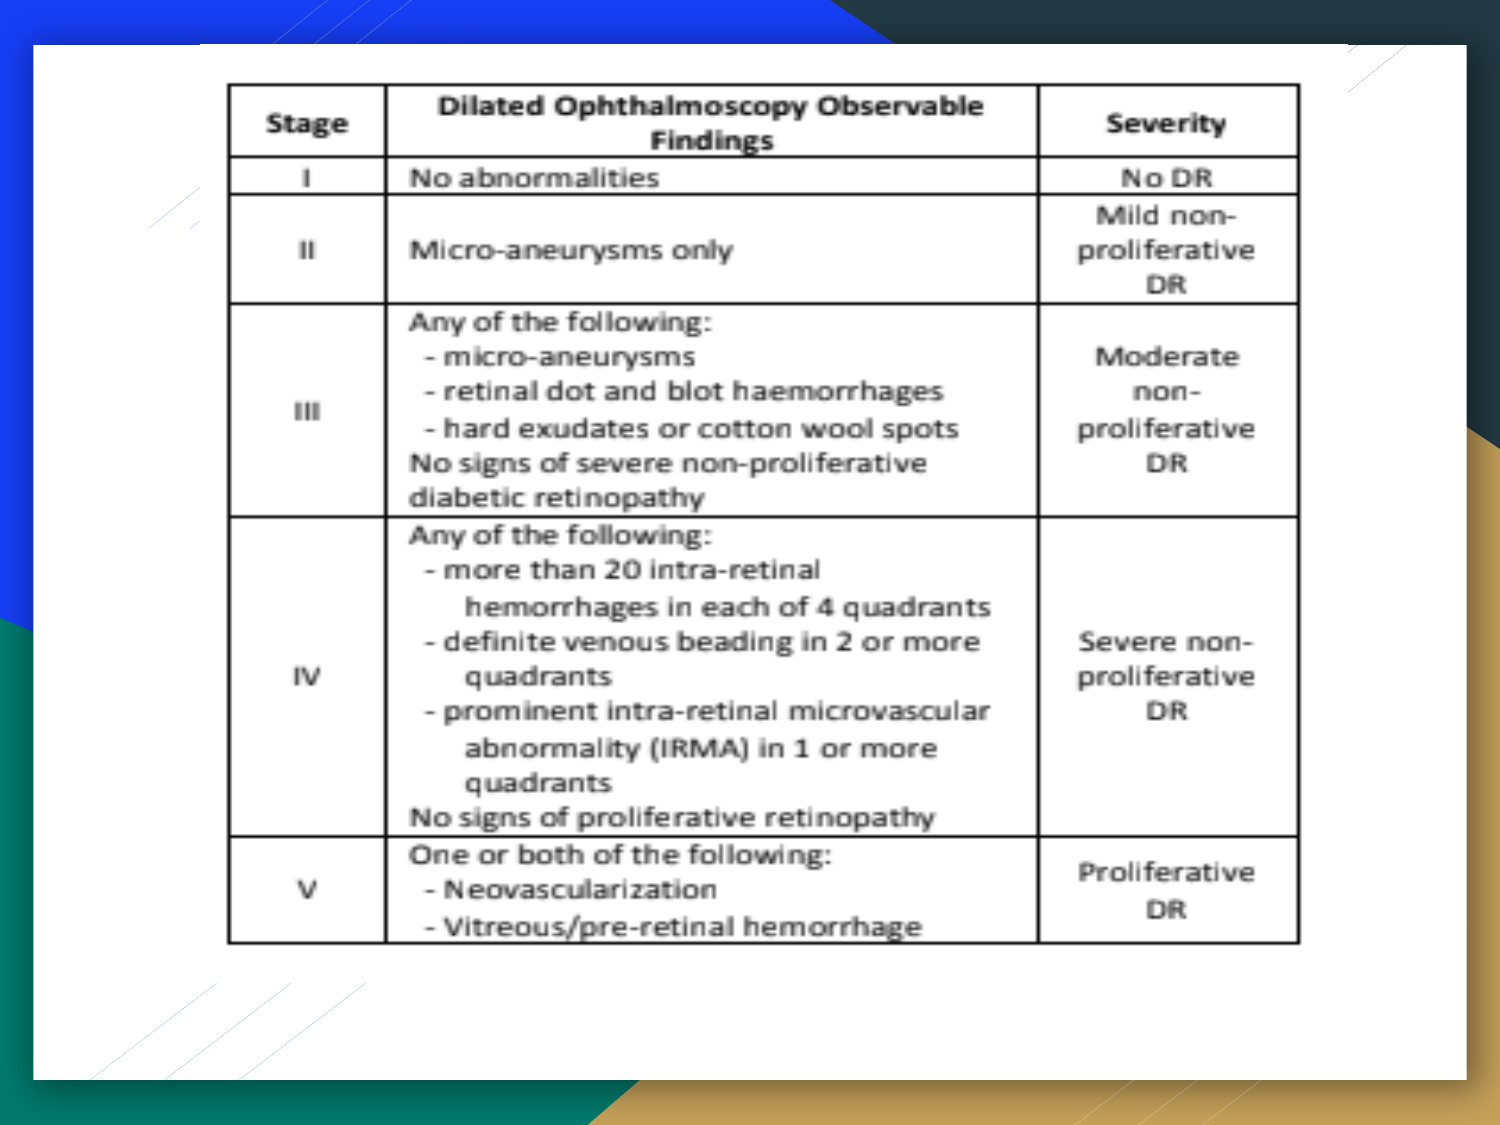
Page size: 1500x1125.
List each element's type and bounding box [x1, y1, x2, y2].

picture [199, 43, 1348, 983]
